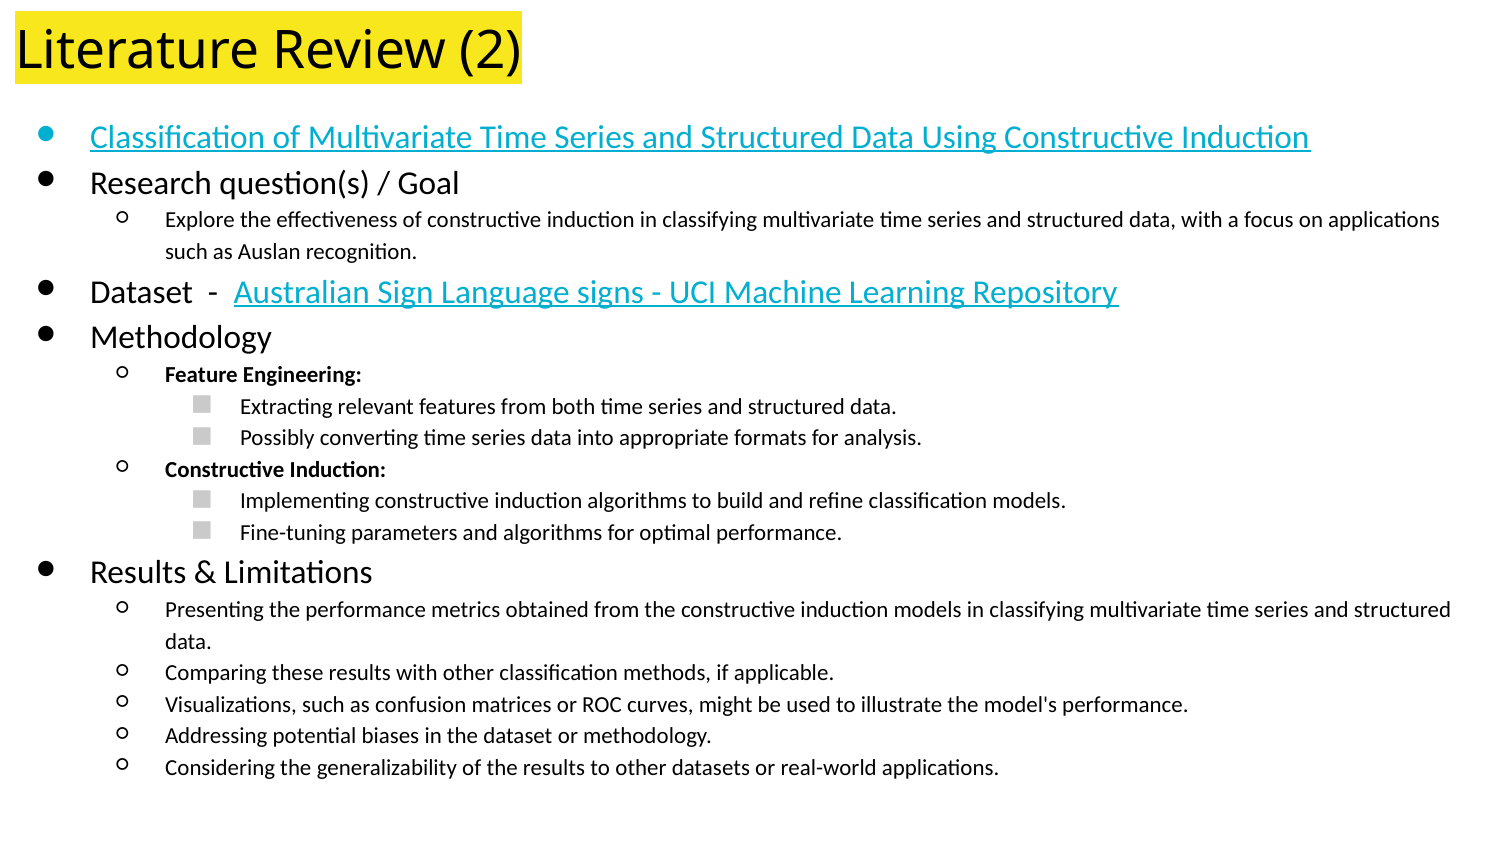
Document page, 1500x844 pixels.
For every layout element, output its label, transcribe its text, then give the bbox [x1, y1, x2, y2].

title Literature Review (2) [0, 0, 1398, 93]
text_box Classification of Multivariate Time Series and Structured Data Using Constructive Induction Research question(s) / Goal Explore the effectiveness of constructive induction in classifying multivariate time series and structured data, with a focus on applications such as Auslan recognition. Dataset - Australian Sign Language signs - UCI Machine Learning Repository Methodology Feature Engineering: Extracting relevant features from both time series and structured data. Possibly converting time series data into appropriate formats for analysis. Constructive Induction: Implementing constructive induction algorithms to build and refine classification models. Fine-tuning parameters and algorithms for optimal performance. Results & Limitations Presenting the performance metrics obtained from the constructive induction models in classifying multivariate time series and structured data. Comparing these results with other classification methods, if applicable. Visualizations, such as confusion matrices or ROC curves, might be used to illustrate the model's performance. Addressing potential biases in the dataset or methodology. Considering the generalizability of the results to other datasets or real-world applications. [0, 93, 1500, 795]
